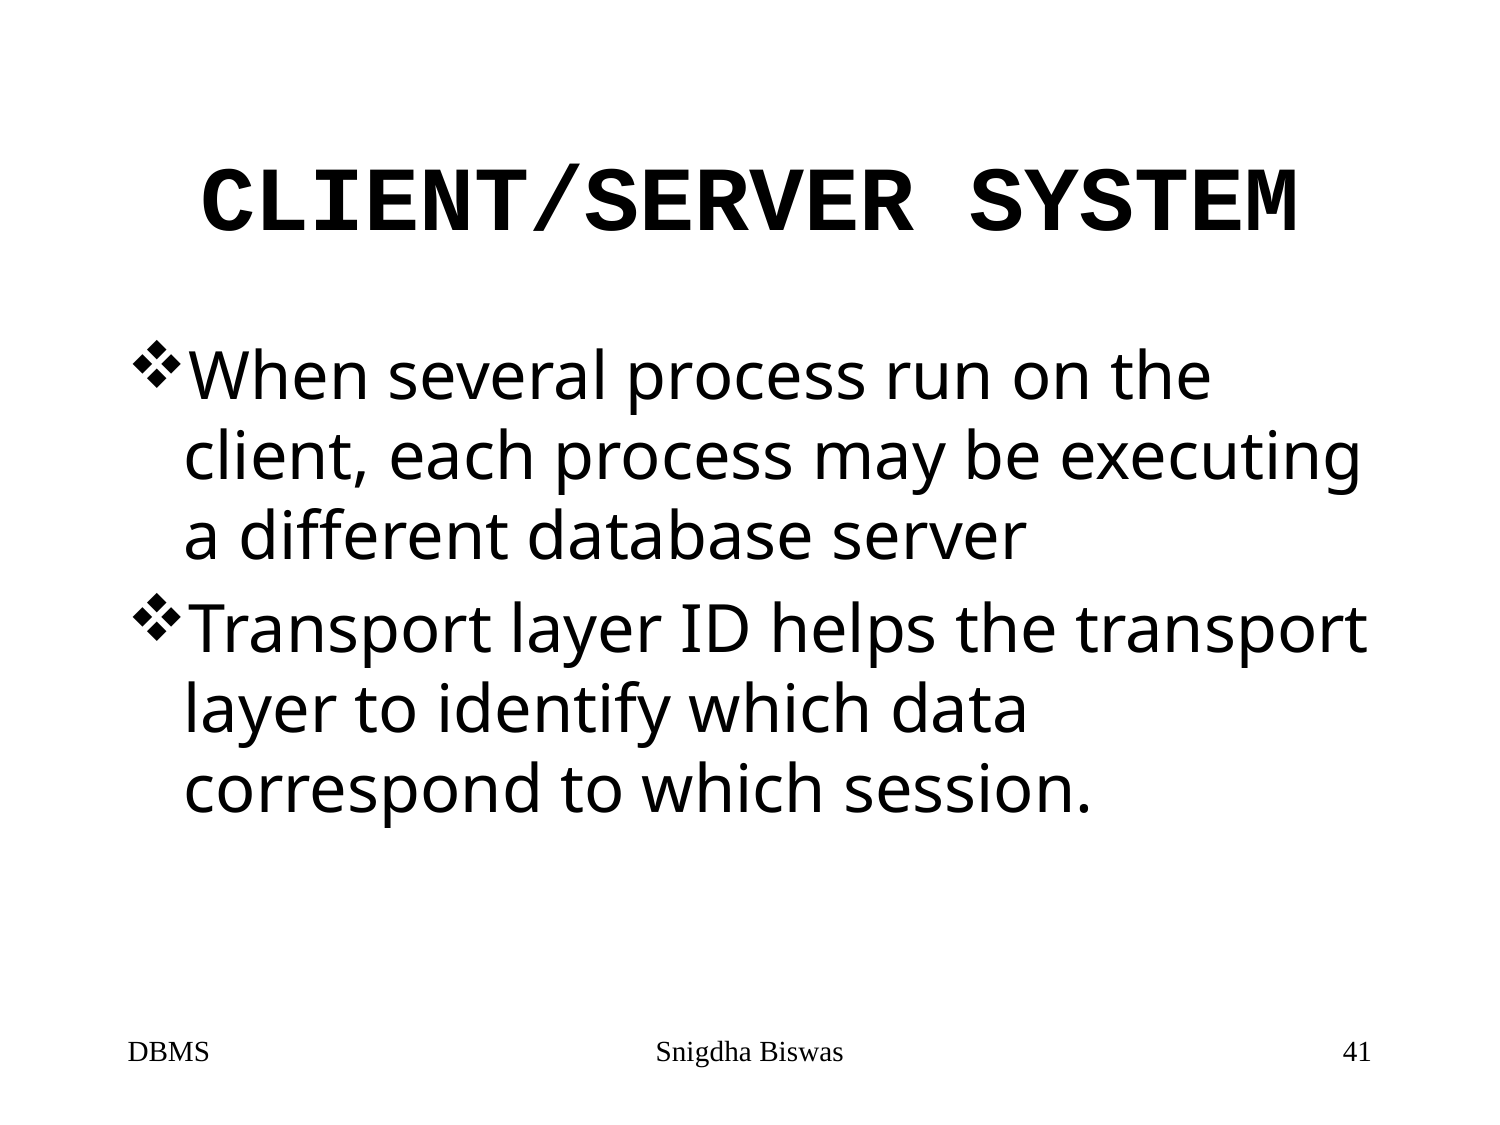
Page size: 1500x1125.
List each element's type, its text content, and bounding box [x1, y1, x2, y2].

slide_number 41 [1074, 1024, 1388, 1101]
slide_number DBMS [112, 1024, 426, 1101]
footer Snigdha Biswas [512, 1024, 988, 1101]
title CLIENT/SERVER SYSTEM [112, 99, 1388, 288]
list When several process run on the client, each process may be executing a different database server Transport layer ID helps the transport layer to identify which data correspond to which session. [112, 324, 1388, 1001]
